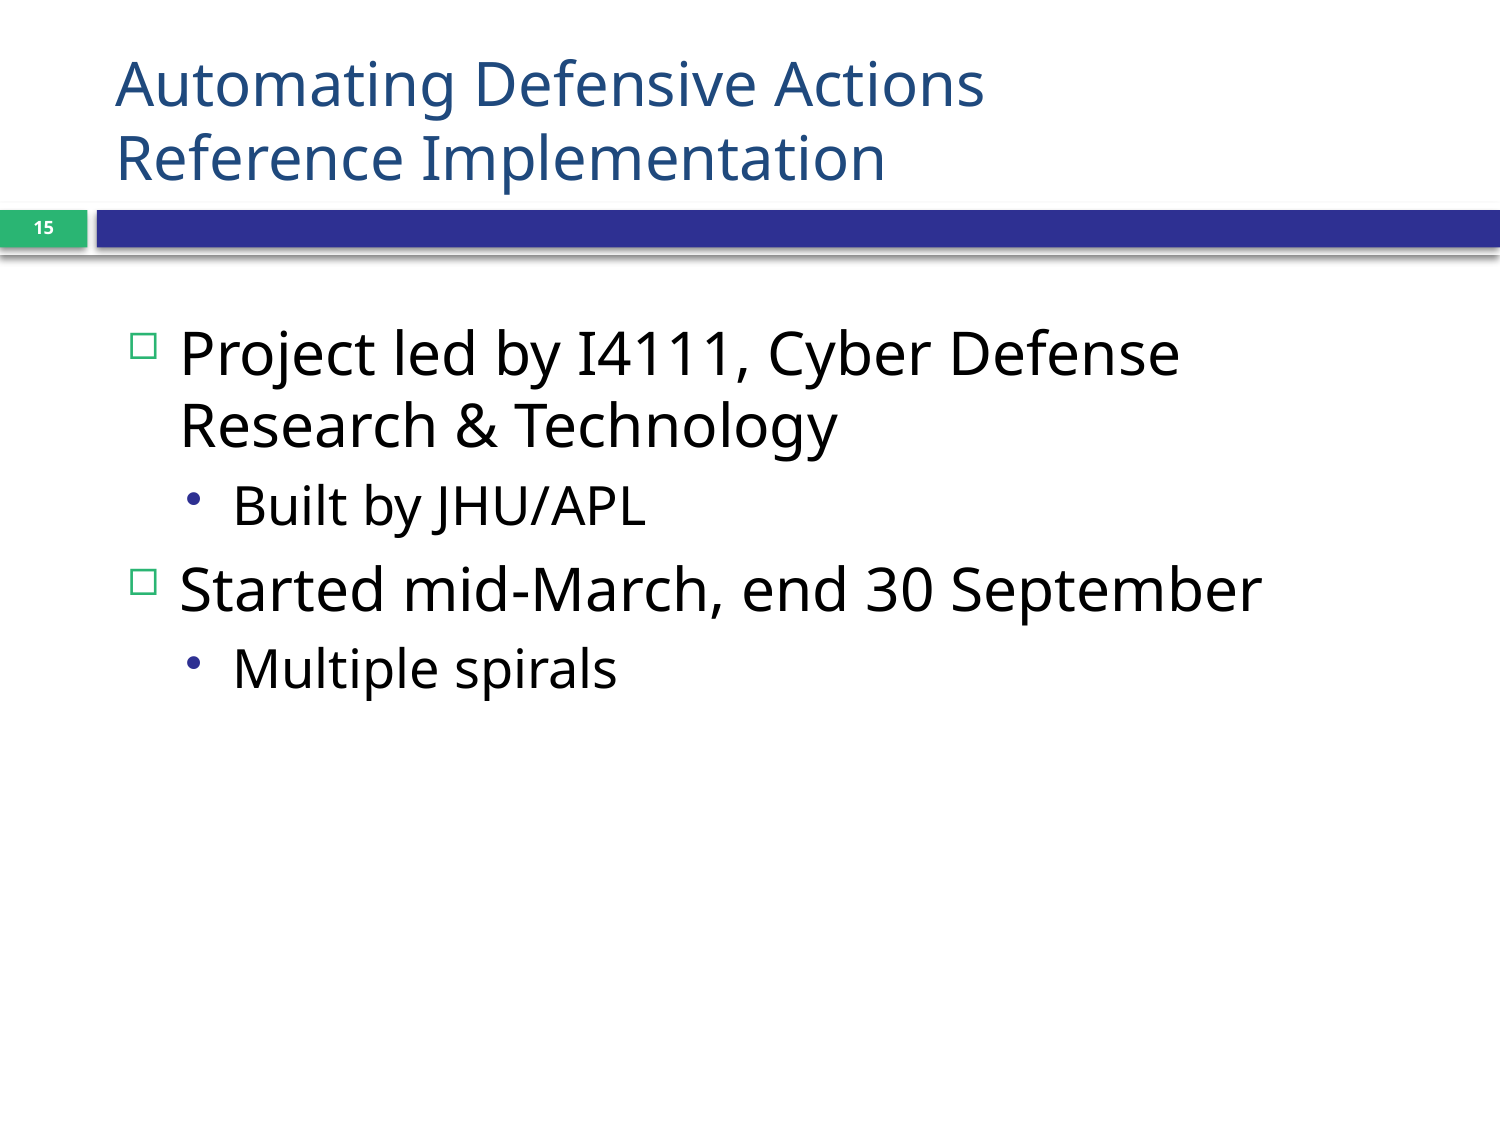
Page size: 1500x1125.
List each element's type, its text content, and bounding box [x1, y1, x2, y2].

slide_number 15 [0, 208, 88, 249]
title Automating Defensive Actions Reference Implementation [100, 37, 1438, 200]
list Project led by I4111, Cyber Defense Research & Technology Built by JHU/APL Started mid-March, end 30 September Multiple spirals [112, 307, 1463, 1050]
